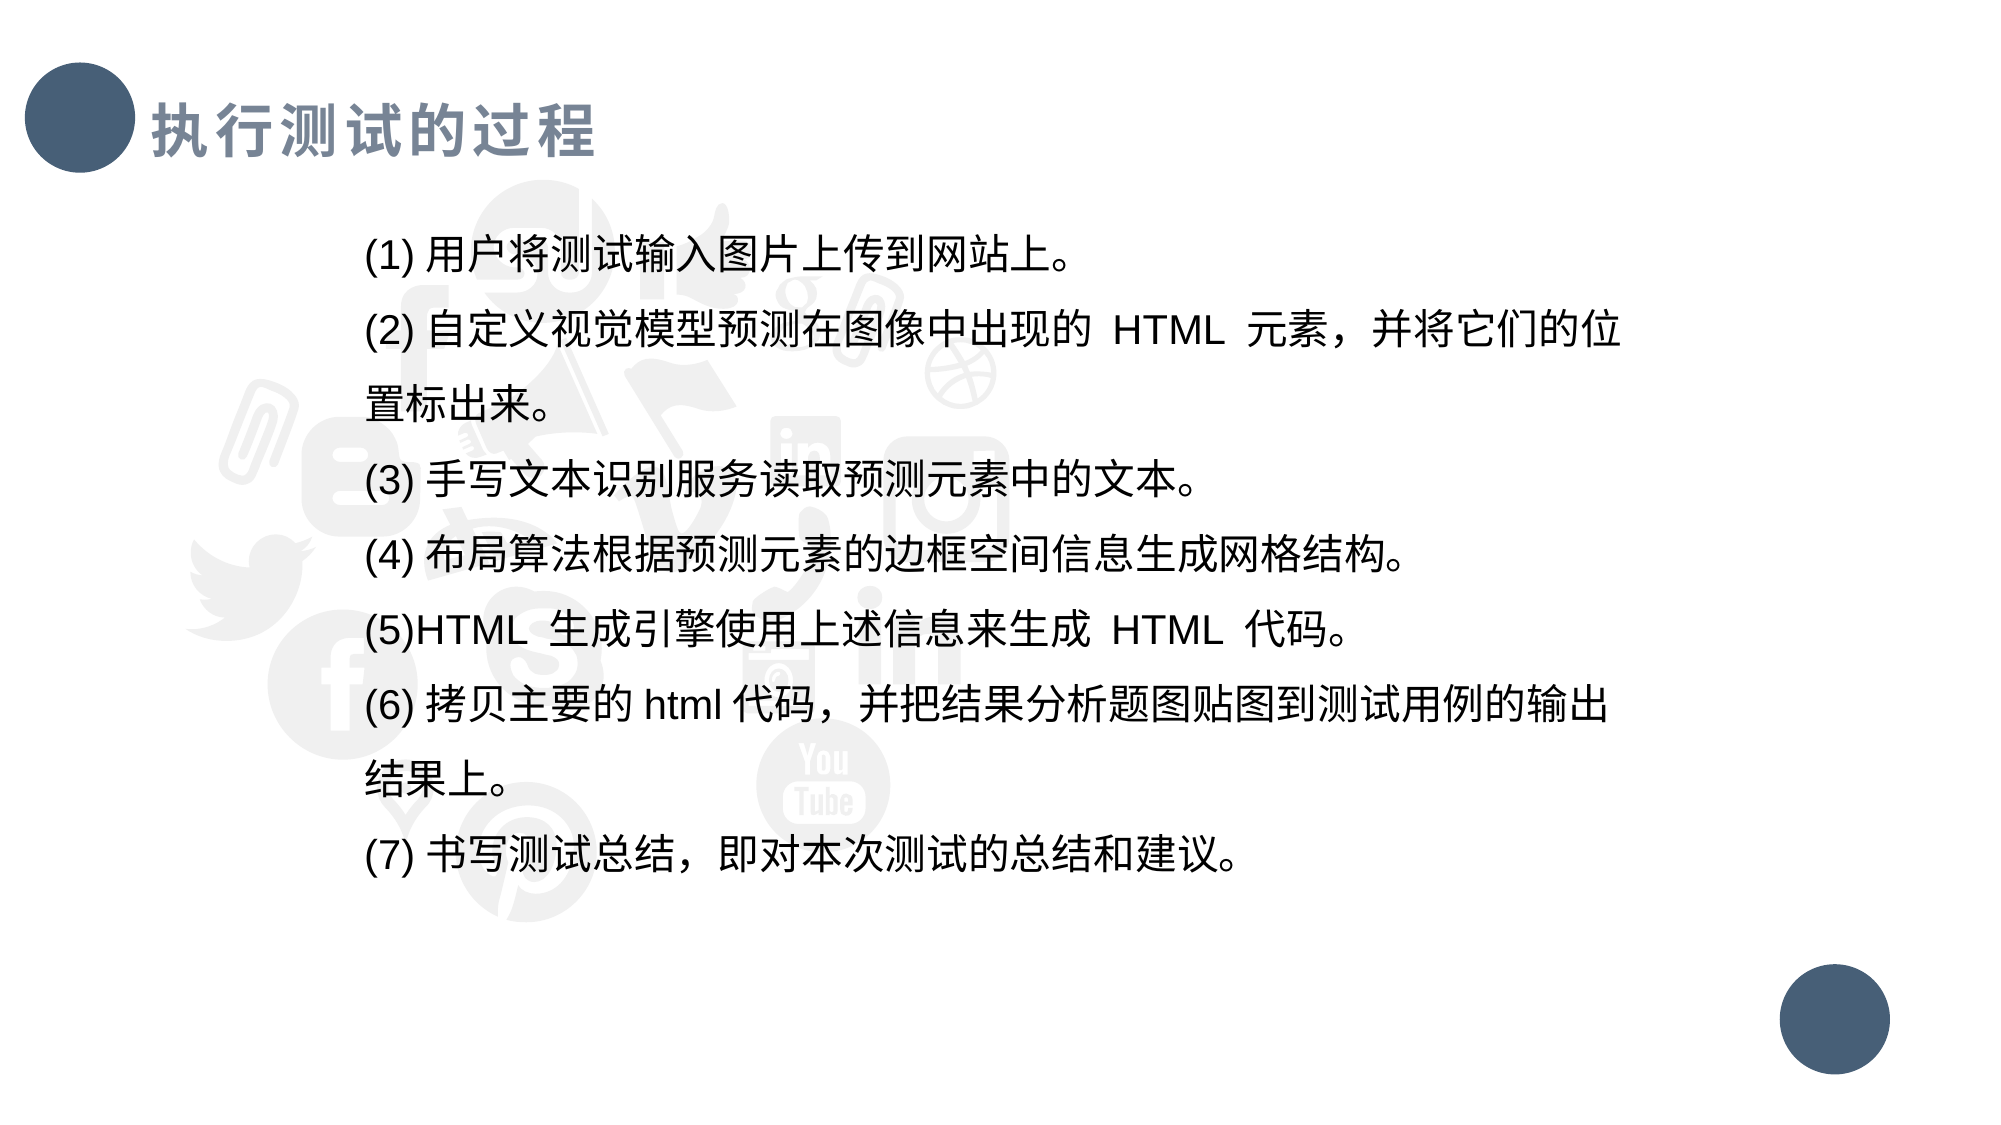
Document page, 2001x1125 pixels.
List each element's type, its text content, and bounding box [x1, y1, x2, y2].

title 执行测试的过程 [135, 3, 1916, 173]
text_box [24, 62, 1890, 1075]
